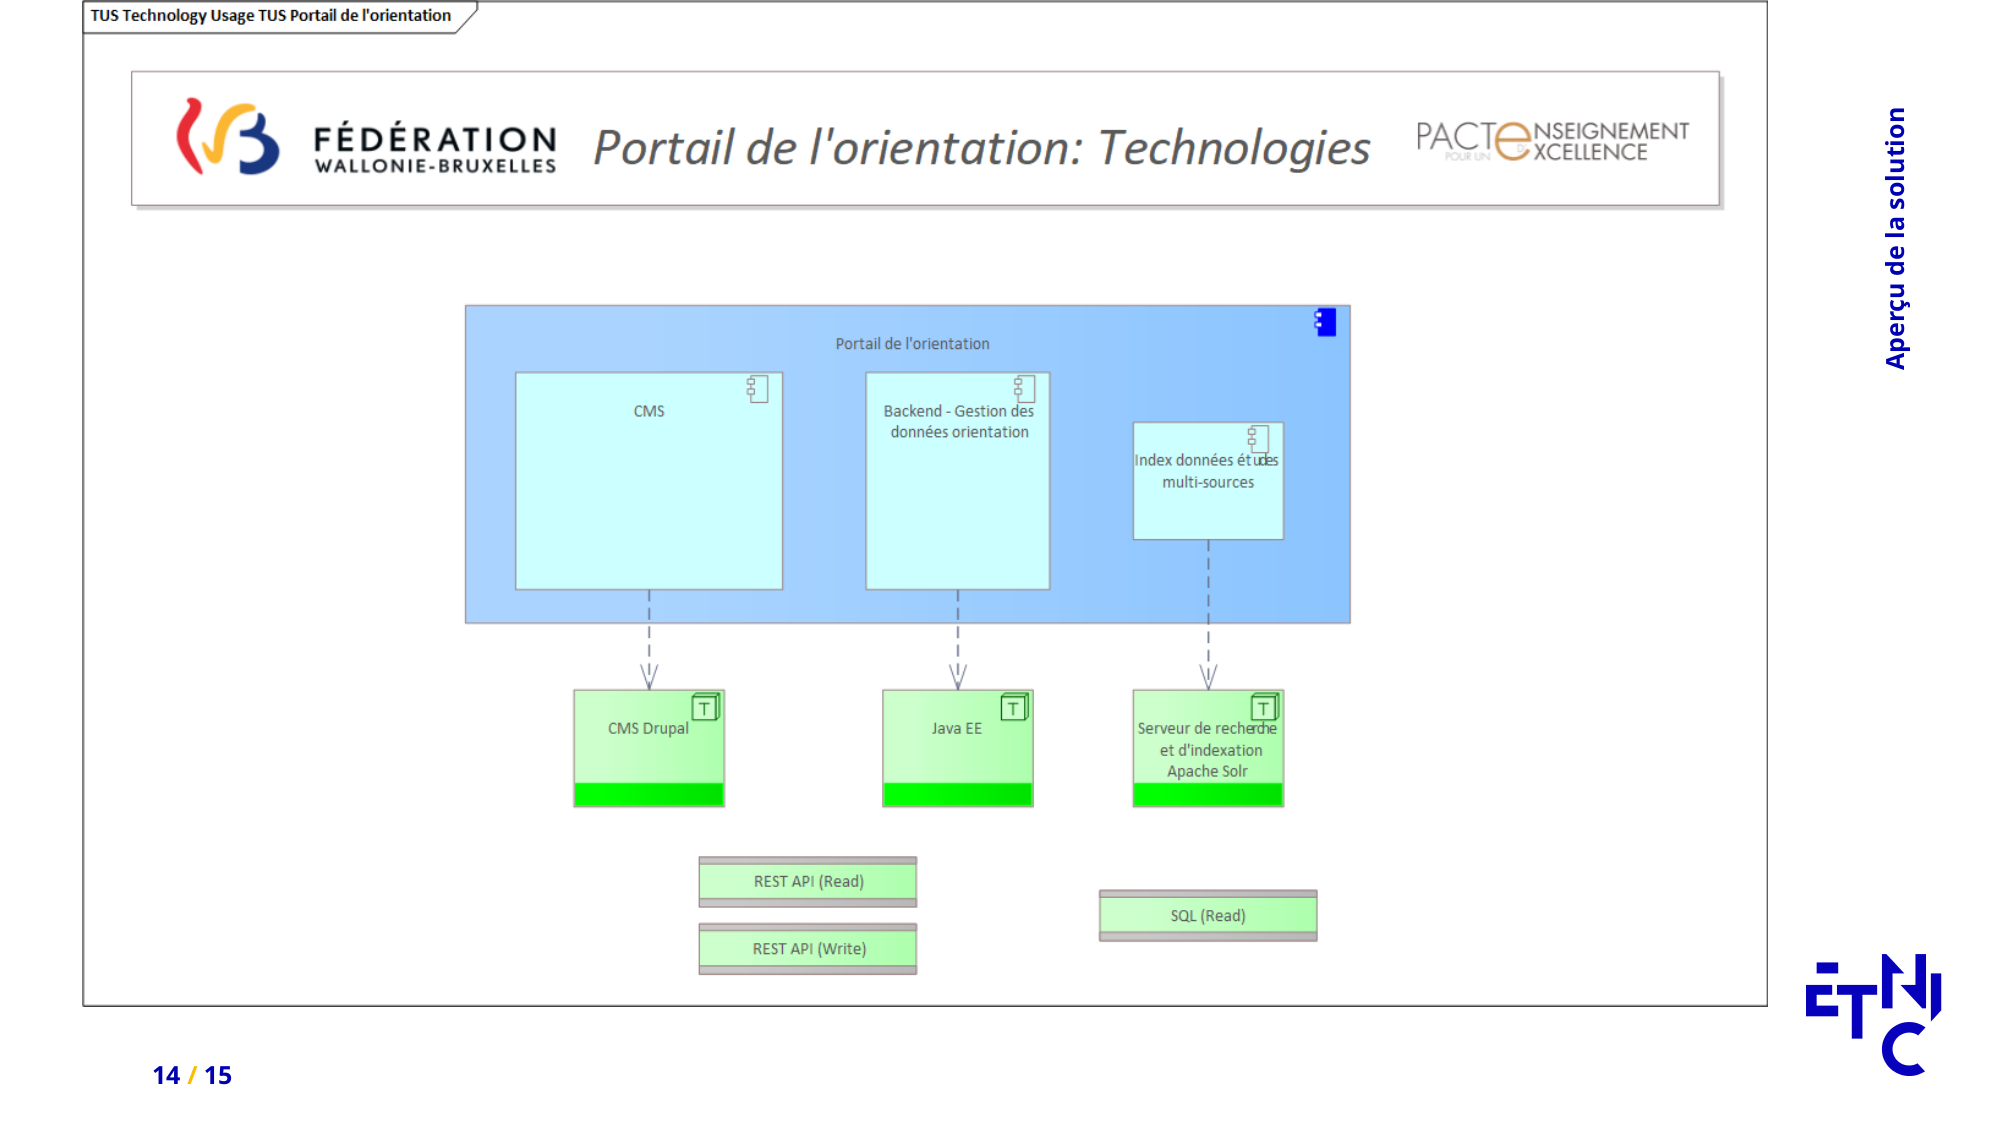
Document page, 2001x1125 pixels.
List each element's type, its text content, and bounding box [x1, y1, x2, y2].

list Aperçu de la solution [1841, 35, 1952, 443]
picture [1804, 944, 1943, 1083]
picture [81, 0, 1768, 1007]
